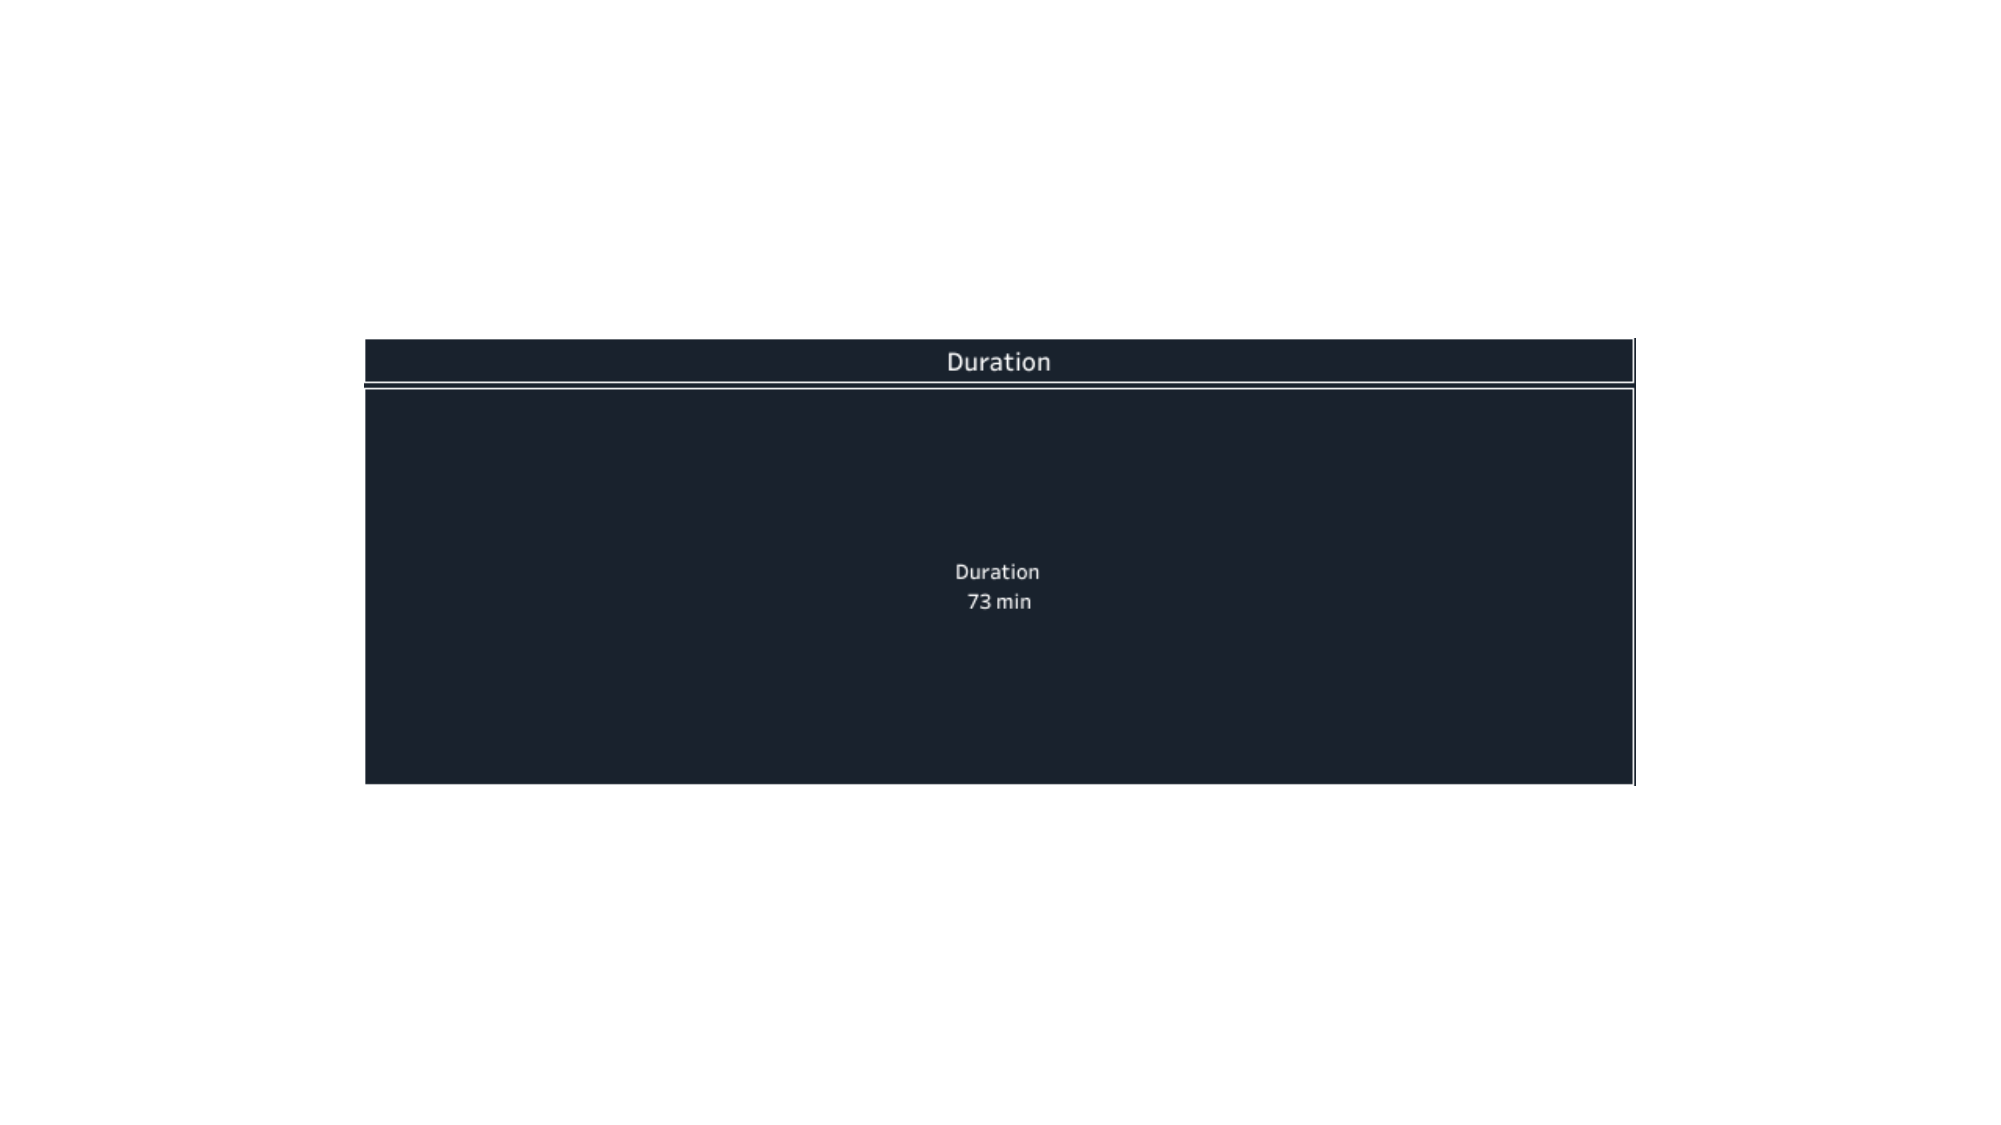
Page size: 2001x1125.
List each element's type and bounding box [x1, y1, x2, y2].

picture [364, 338, 1636, 786]
